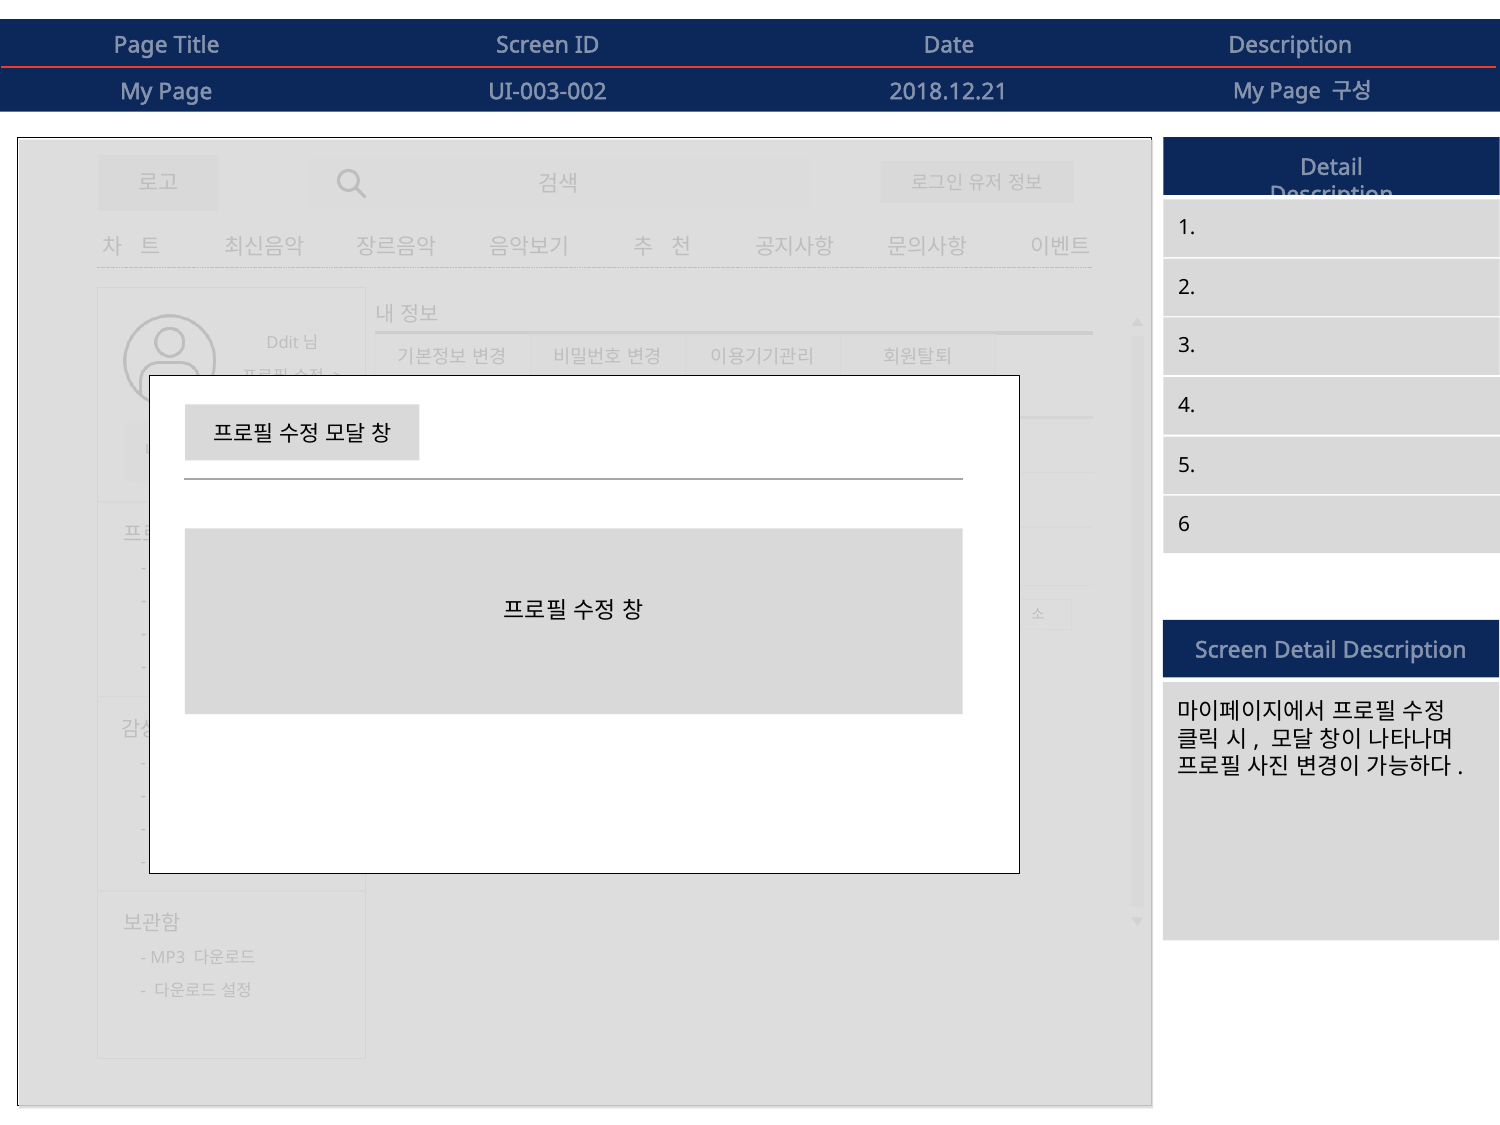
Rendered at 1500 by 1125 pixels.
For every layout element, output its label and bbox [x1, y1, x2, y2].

text_box [1163, 136, 1500, 196]
text_box [1161, 680, 1500, 943]
text_box [1162, 619, 1500, 678]
text_box [1163, 436, 1500, 554]
text_box [16, 135, 1500, 1109]
text_box [0, 17, 1500, 114]
